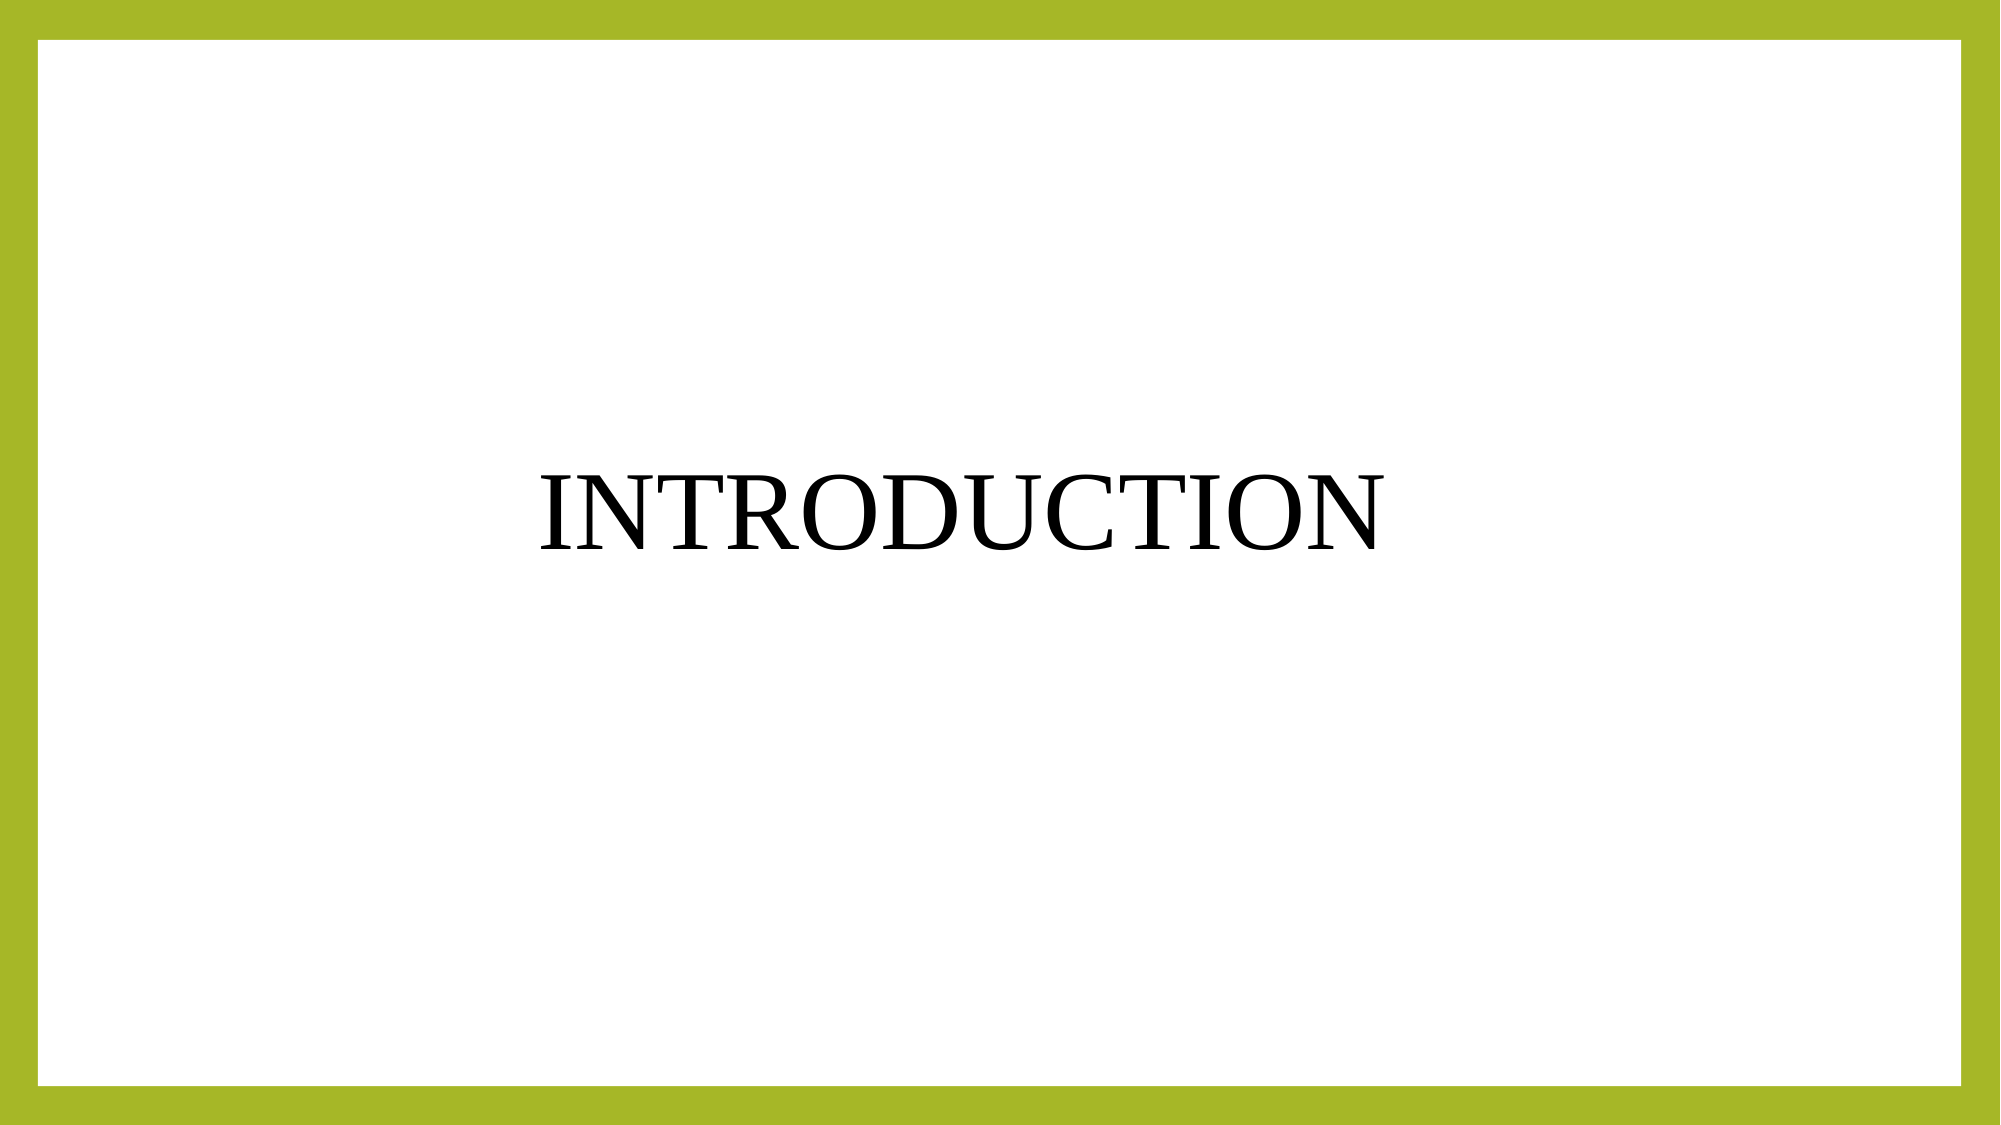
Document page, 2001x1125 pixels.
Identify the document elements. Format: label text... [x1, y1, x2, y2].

title INTRODUCTION [522, 402, 2000, 625]
